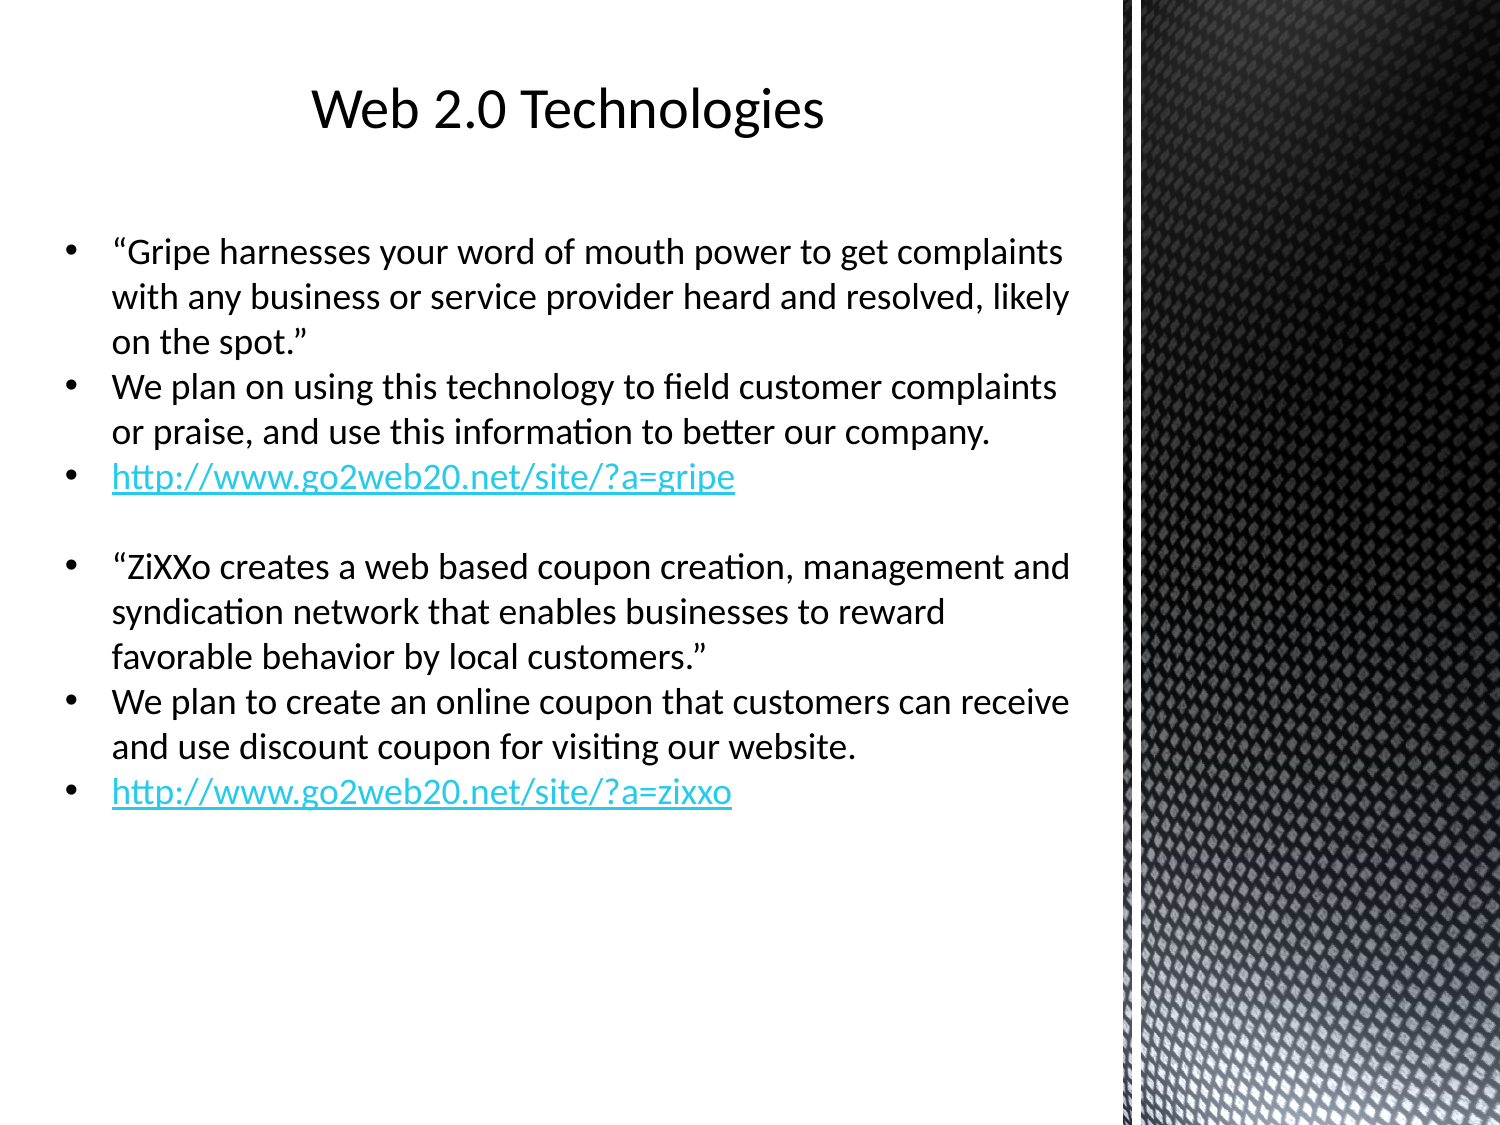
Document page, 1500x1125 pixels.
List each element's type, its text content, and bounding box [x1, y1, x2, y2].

text_box “Gripe harnesses your word of mouth power to get complaints with any business or service provider heard and resolved, likely on the spot.” We plan on using this technology to field customer complaints or praise, and use this information to better our company. http://www.go2web20.net/site/?a=gripe “ZiXXo creates a web based coupon creation, management and syndication network that enables businesses to reward favorable behavior by local customers.” We plan to create an online coupon that customers can receive and use discount coupon for visiting our website. http://www.go2web20.net/site/?a=zixxo [49, 174, 1100, 1000]
text_box Web 2.0 Technologies [49, 62, 1100, 148]
picture [1123, 0, 1500, 1125]
